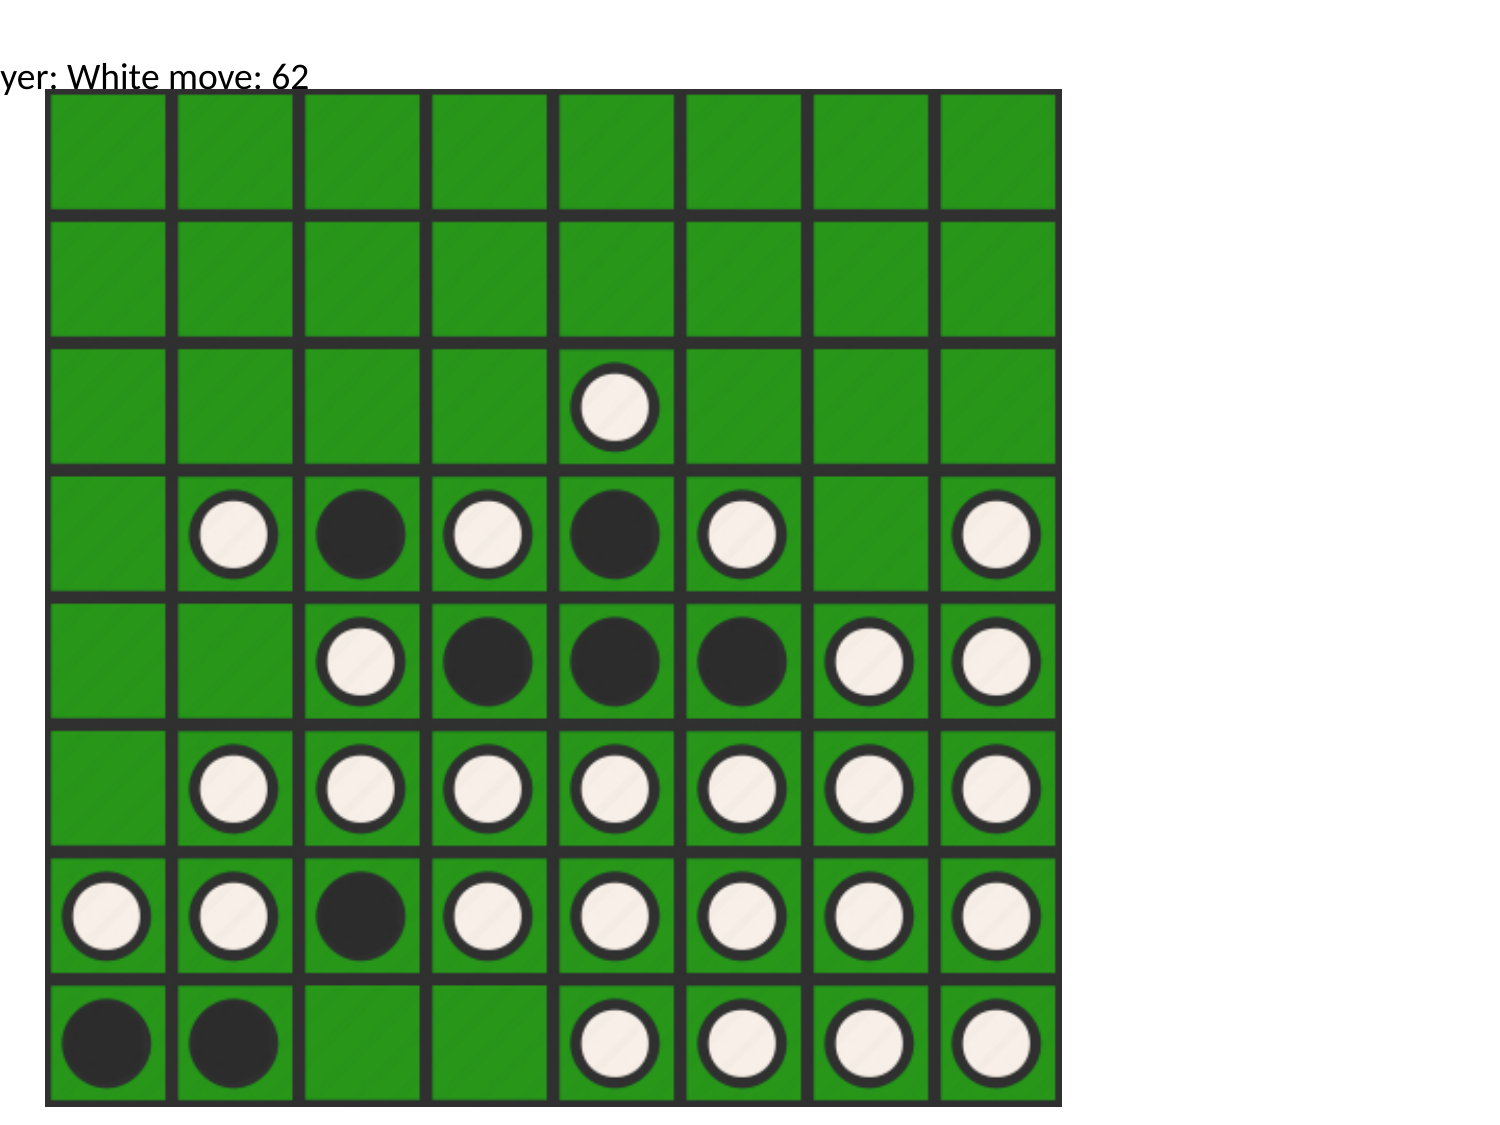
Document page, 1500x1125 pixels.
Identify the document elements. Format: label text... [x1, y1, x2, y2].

text_box turn: 30 player: White move: 62 [0, 44, 325, 105]
picture [44, 89, 1062, 1107]
